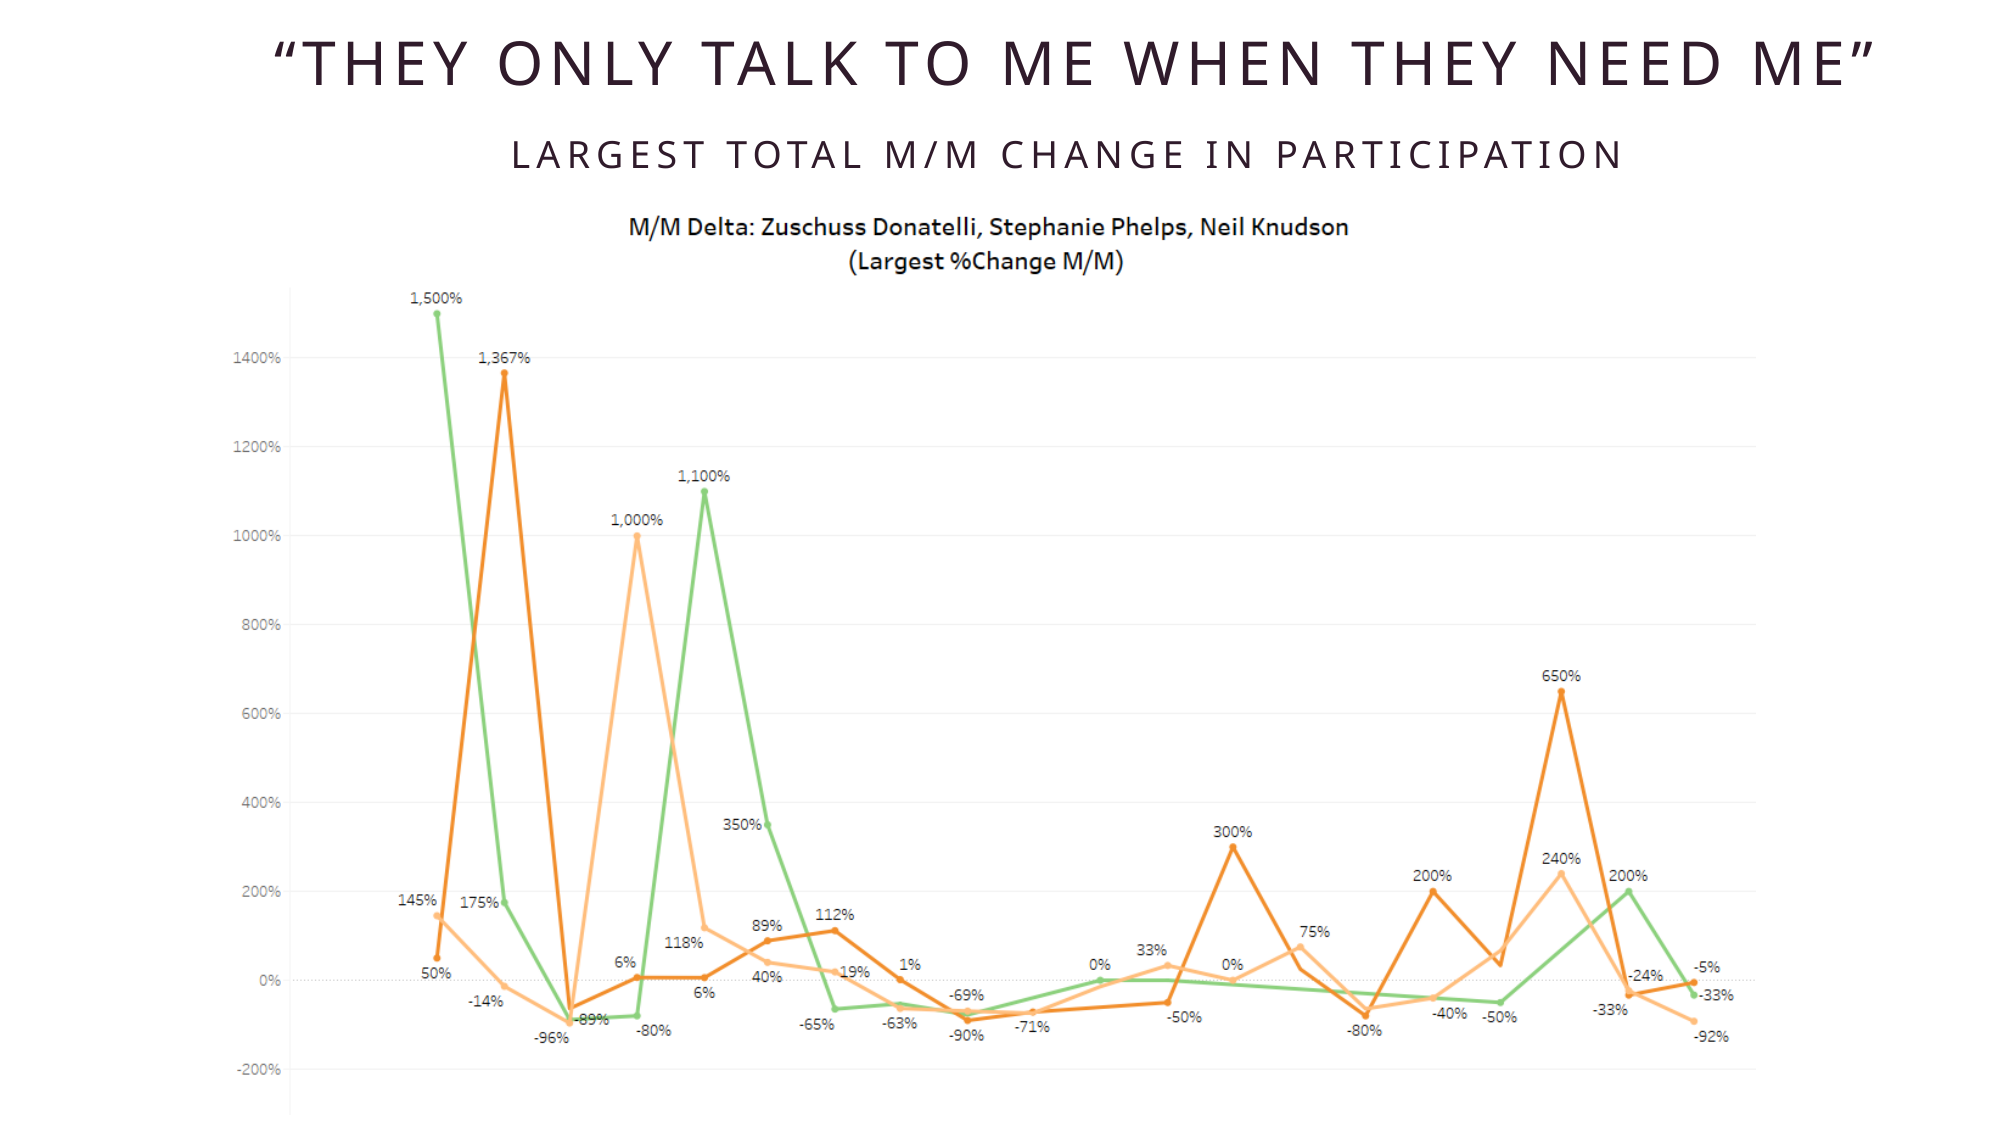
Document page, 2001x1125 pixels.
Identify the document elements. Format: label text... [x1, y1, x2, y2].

title “they only talk to me when they need me” [225, 10, 1925, 88]
text_box Largest total M/M change in participation [225, 88, 1925, 185]
picture [224, 206, 1756, 1115]
